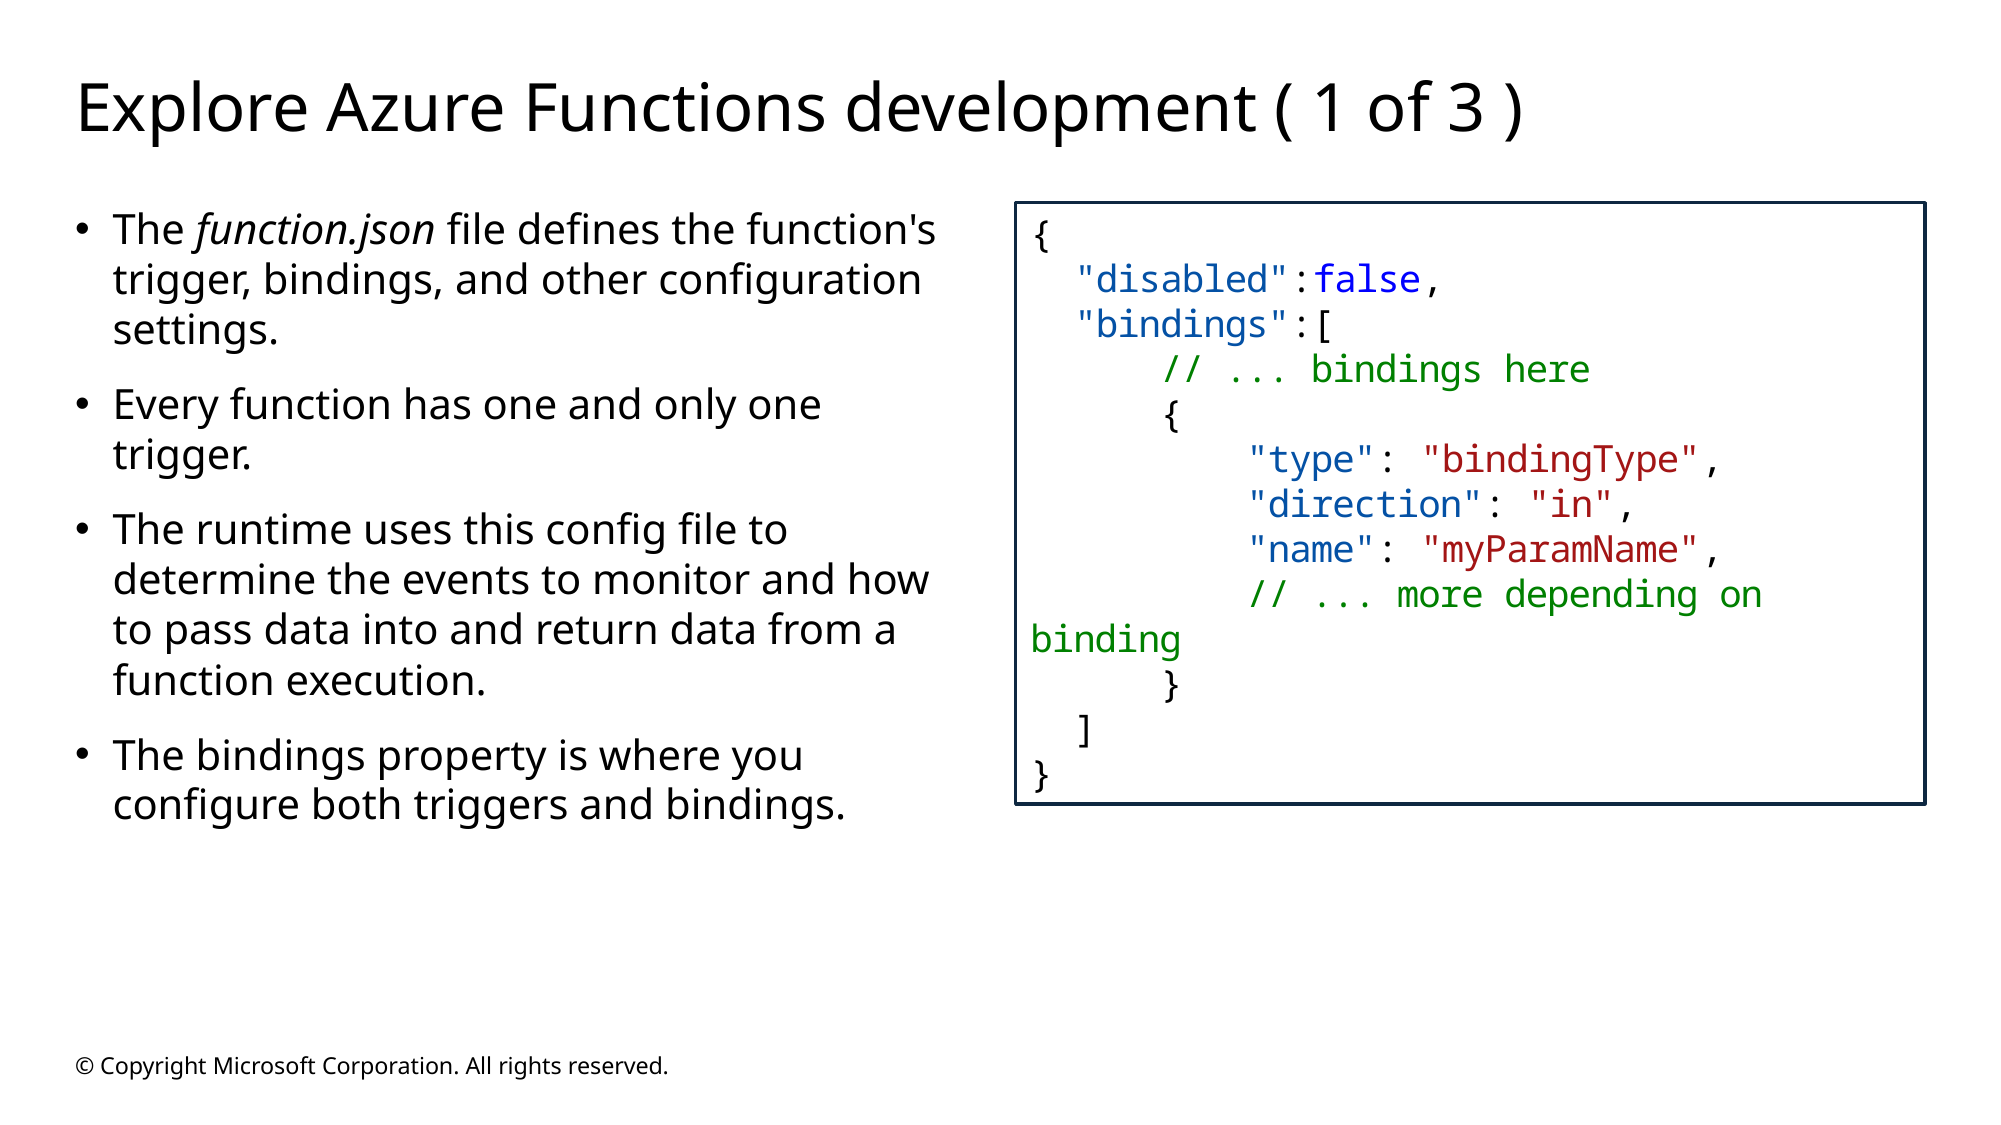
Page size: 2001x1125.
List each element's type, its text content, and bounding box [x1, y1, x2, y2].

text_box { "disabled":false, "bindings":[ // ... bindings here { "type": "bindingType", "direction": "in", "name": "myParamName", // ... more depending on binding } ] } [1015, 202, 1925, 805]
list The function.json file defines the function's trigger, bindings, and other configuration settings. Every function has one and only one trigger. The runtime uses this config file to determine the events to monitor and how to pass data into and return data from a function execution. The bindings property is where you configure both triggers and bindings. [75, 202, 941, 993]
title Explore Azure Functions development ( 1 of 3 ) [75, 67, 1916, 153]
